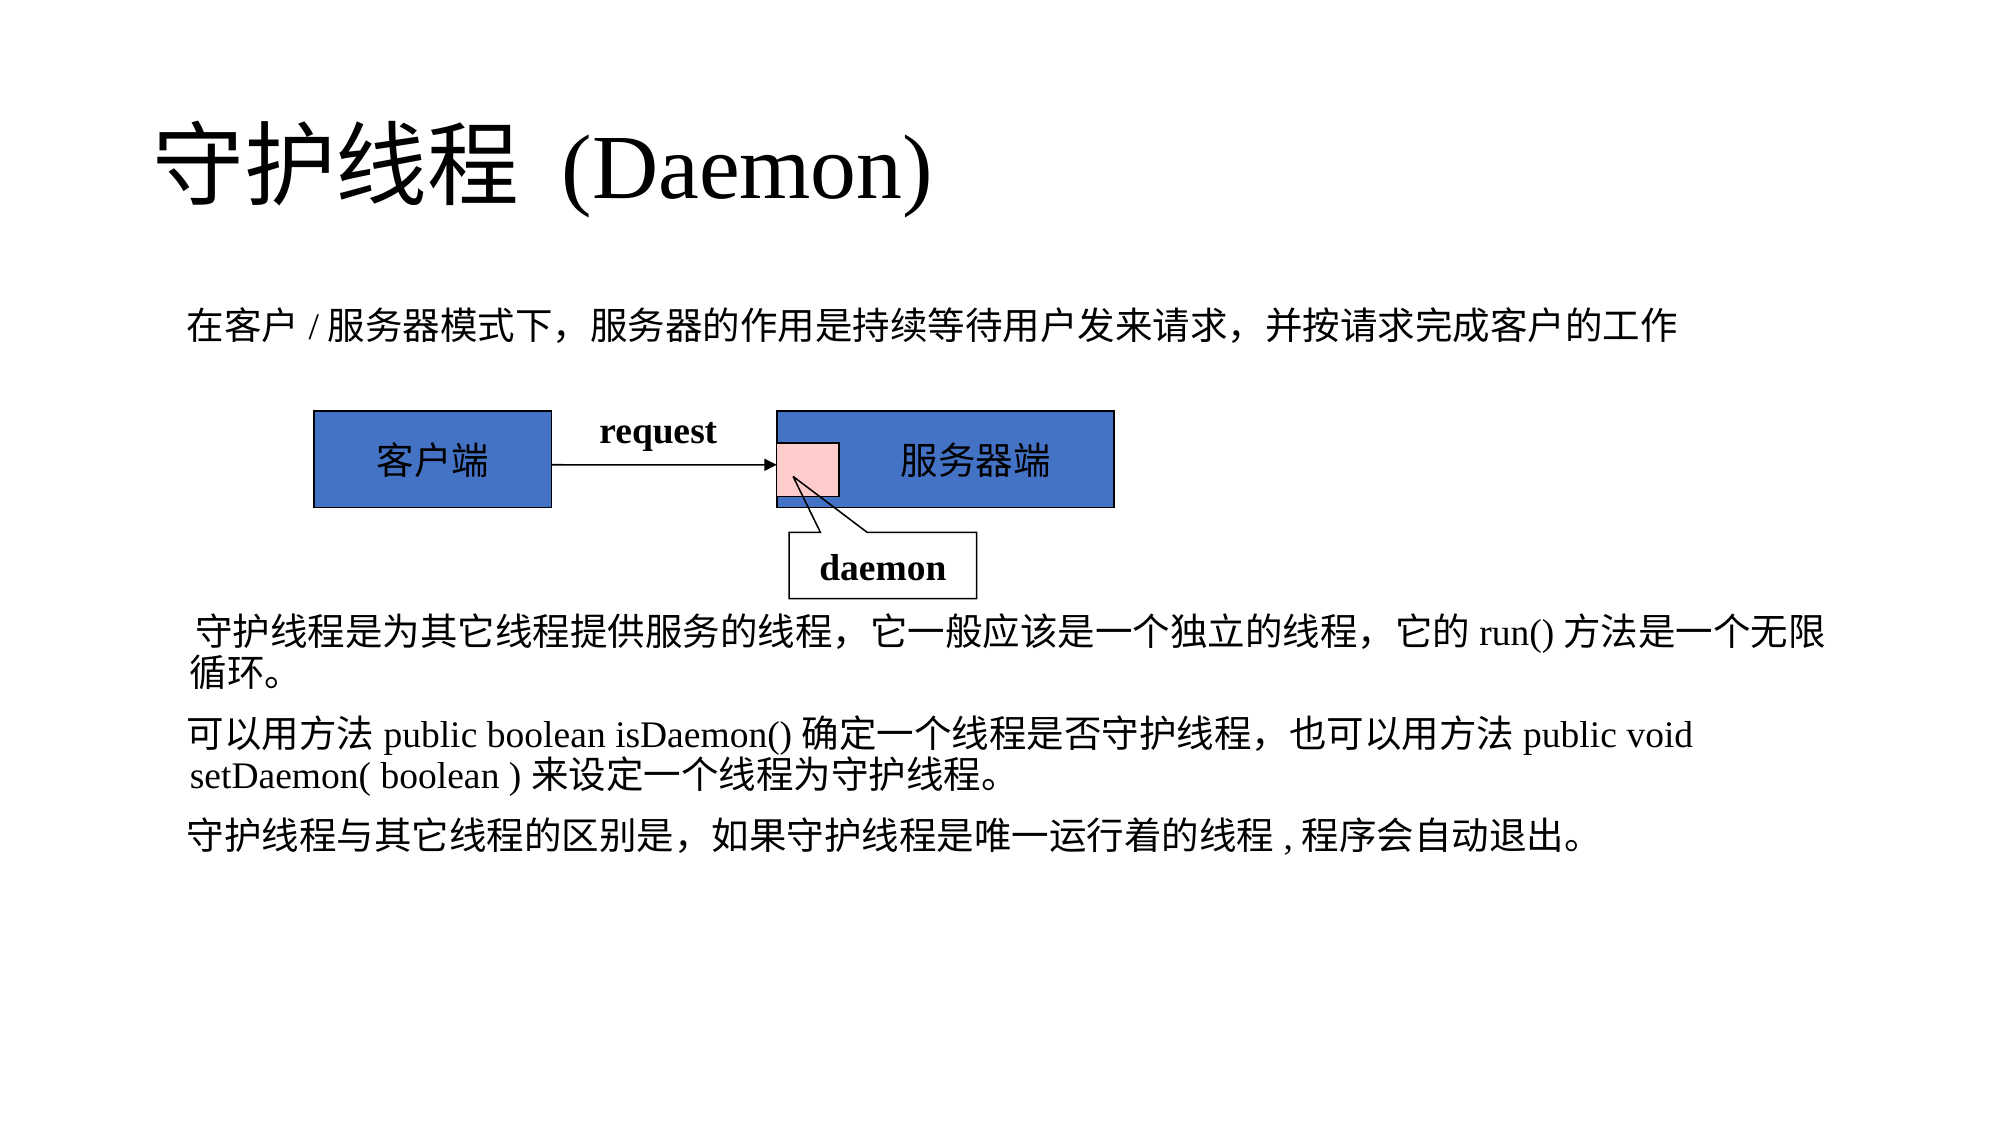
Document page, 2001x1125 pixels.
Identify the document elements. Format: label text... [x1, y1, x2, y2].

list 在客户/服务器模式下，服务器的作用是持续等待用户发来请求，并按请求完成客户的工作 守护线程是为其它线程提供服务的线程，它一般应该是一个独立的线程，它的run()方法是一个无限循环。 可以用方法public boolean isDaemon()确定一个线程是否守护线程，也可以用方法public void setDaemon( boolean )来设定一个线程为守护线程。 守护线程与其它线程的区别是，如果守护线程是唯一运行着的线程,程序会自动退出。 [137, 299, 1863, 1014]
title 守护线程 (Daemon) [137, 59, 1863, 278]
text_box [314, 398, 1115, 599]
